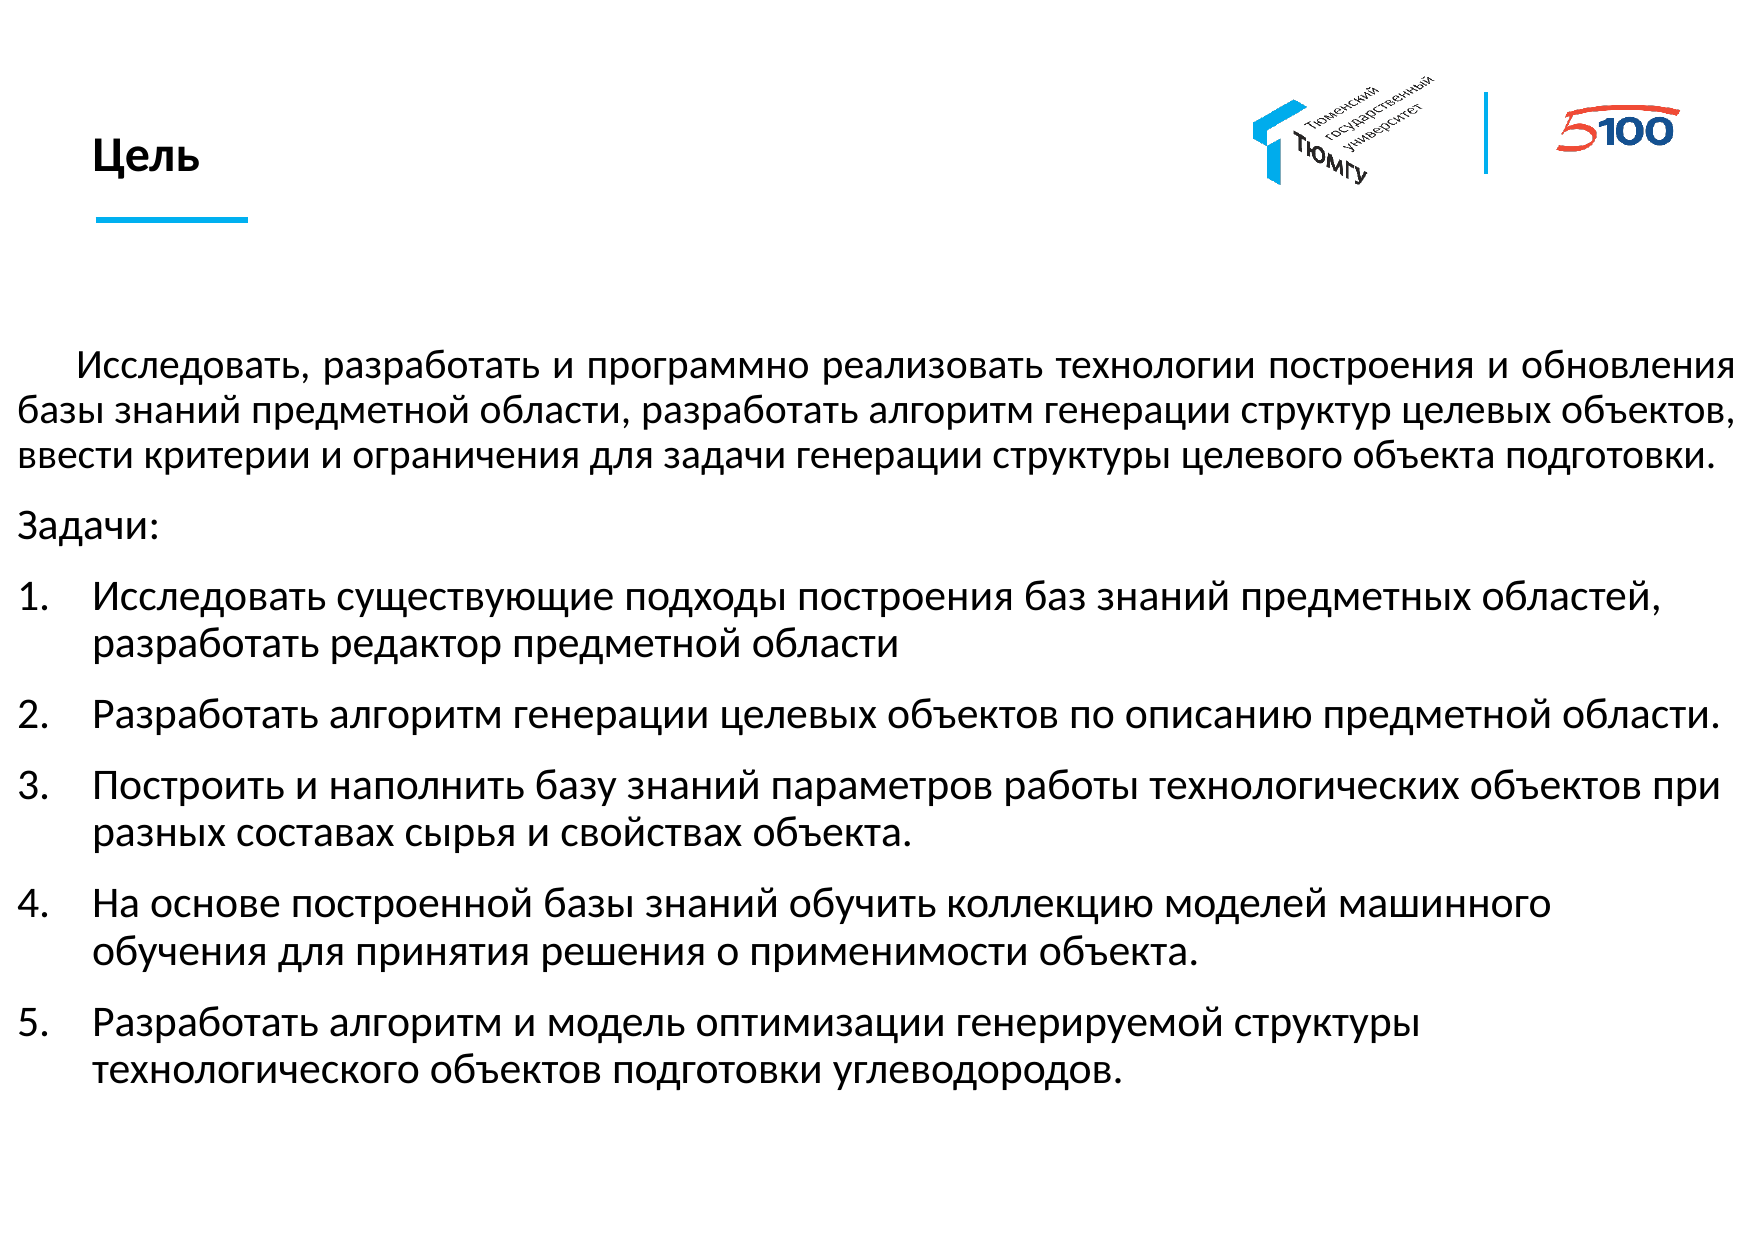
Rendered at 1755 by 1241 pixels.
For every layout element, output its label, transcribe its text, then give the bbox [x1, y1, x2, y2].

text_box Цель [75, 119, 1156, 205]
text_box Исследовать, разработать и программно реализовать технологии построения и обновления базы знаний предметной области, разработать алгоритм генерации структур целевых объектов, ввести критерии и ограничения для задачи генерации структуры целевого объекта подготовки. Задачи: Исследовать существующие подходы построения баз знаний предметных областей, разработать редактор предметной области Разработать алгоритм генерации целевых объектов по описанию предметной области. Построить и наполнить базу знаний параметров работы технологических объектов при разных составах сырья и свойствах объекта. На основе построенной базы знаний обучить коллекцию моделей машинного обучения для принятия решения о применимости объекта. Разработать алгоритм и модель оптимизации генерируемой структуры технологического объектов подготовки углеводородов. [0, 334, 1755, 1241]
picture [1541, 81, 1688, 176]
picture [1250, 74, 1438, 187]
